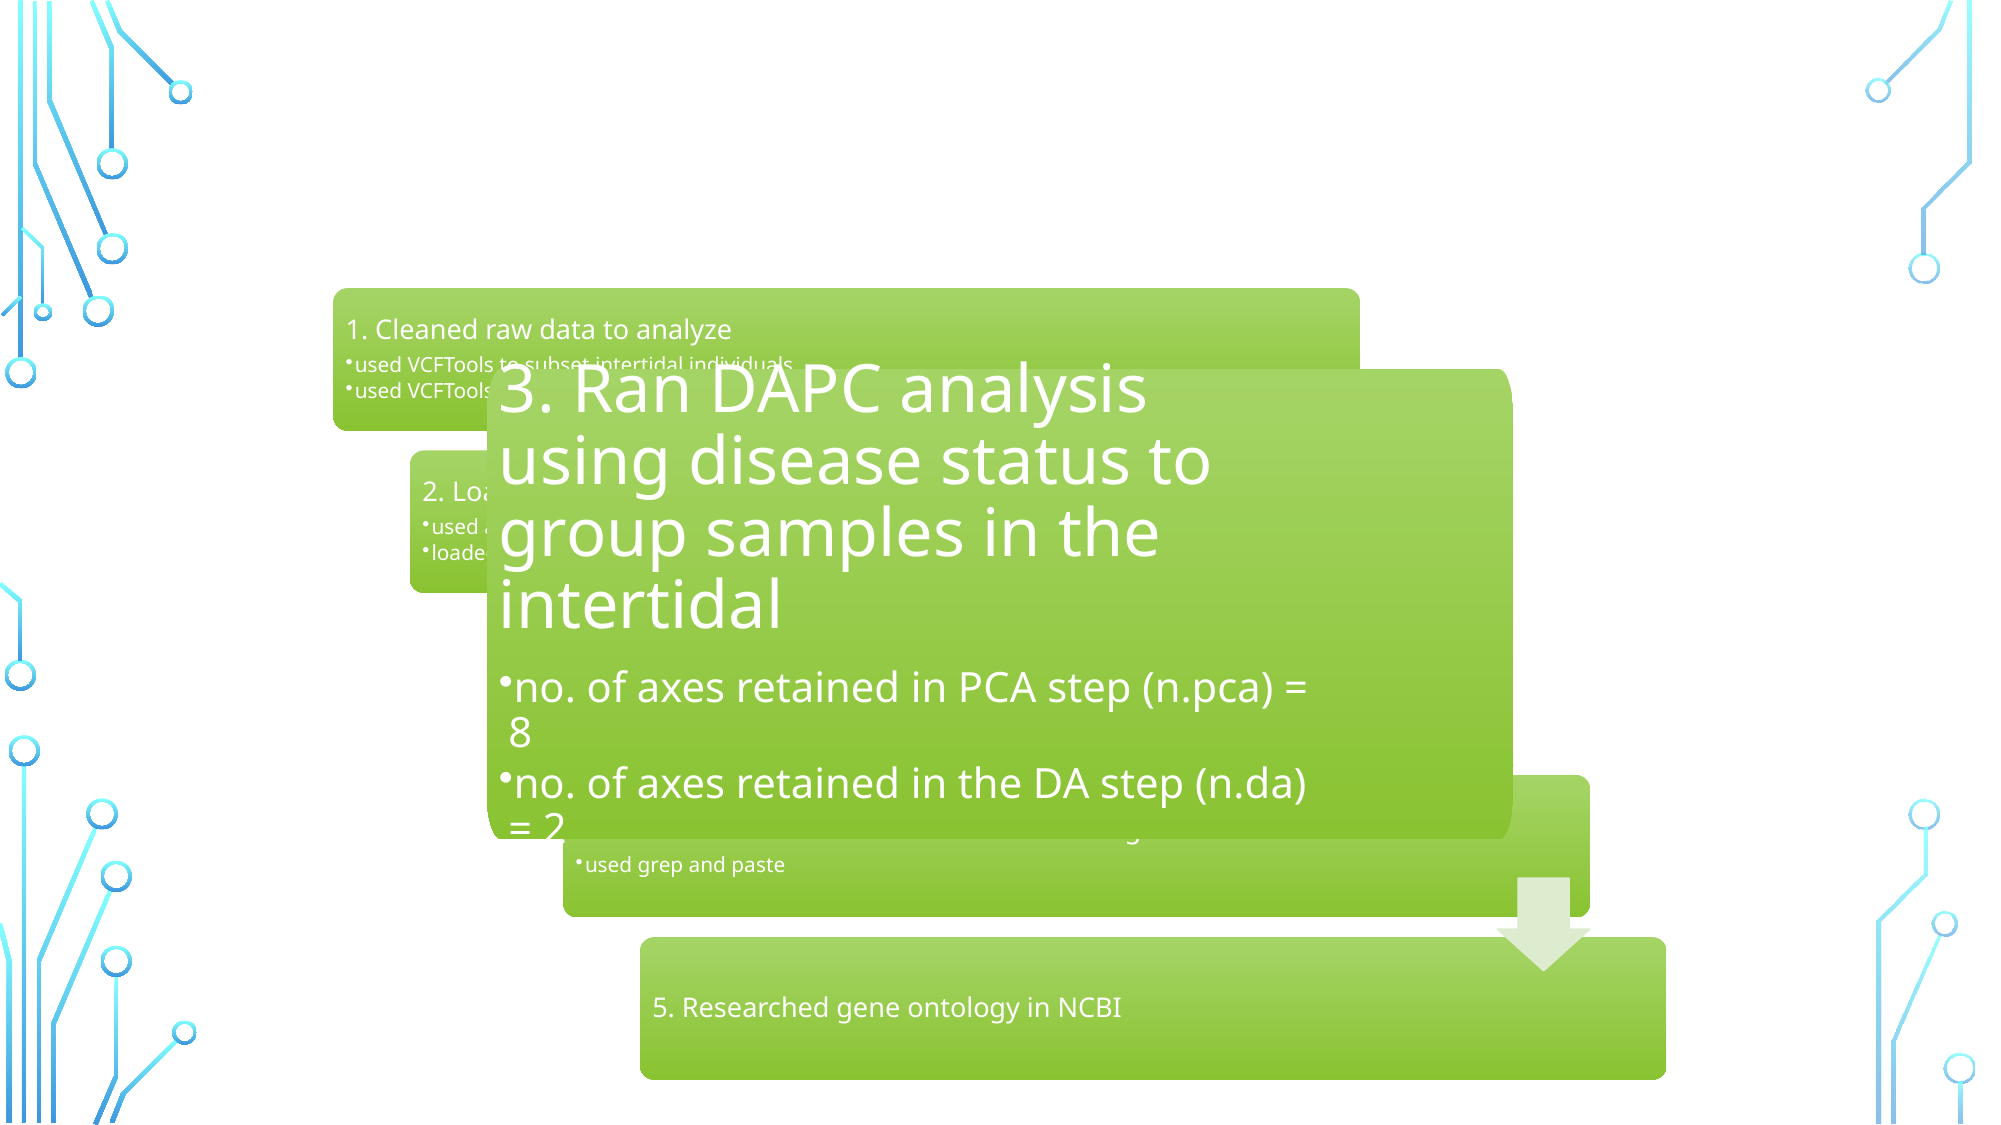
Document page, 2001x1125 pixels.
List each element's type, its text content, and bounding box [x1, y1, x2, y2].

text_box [332, 287, 1667, 1080]
title Methods: Discriminant Analysis of Principal Components [187, 101, 1813, 344]
